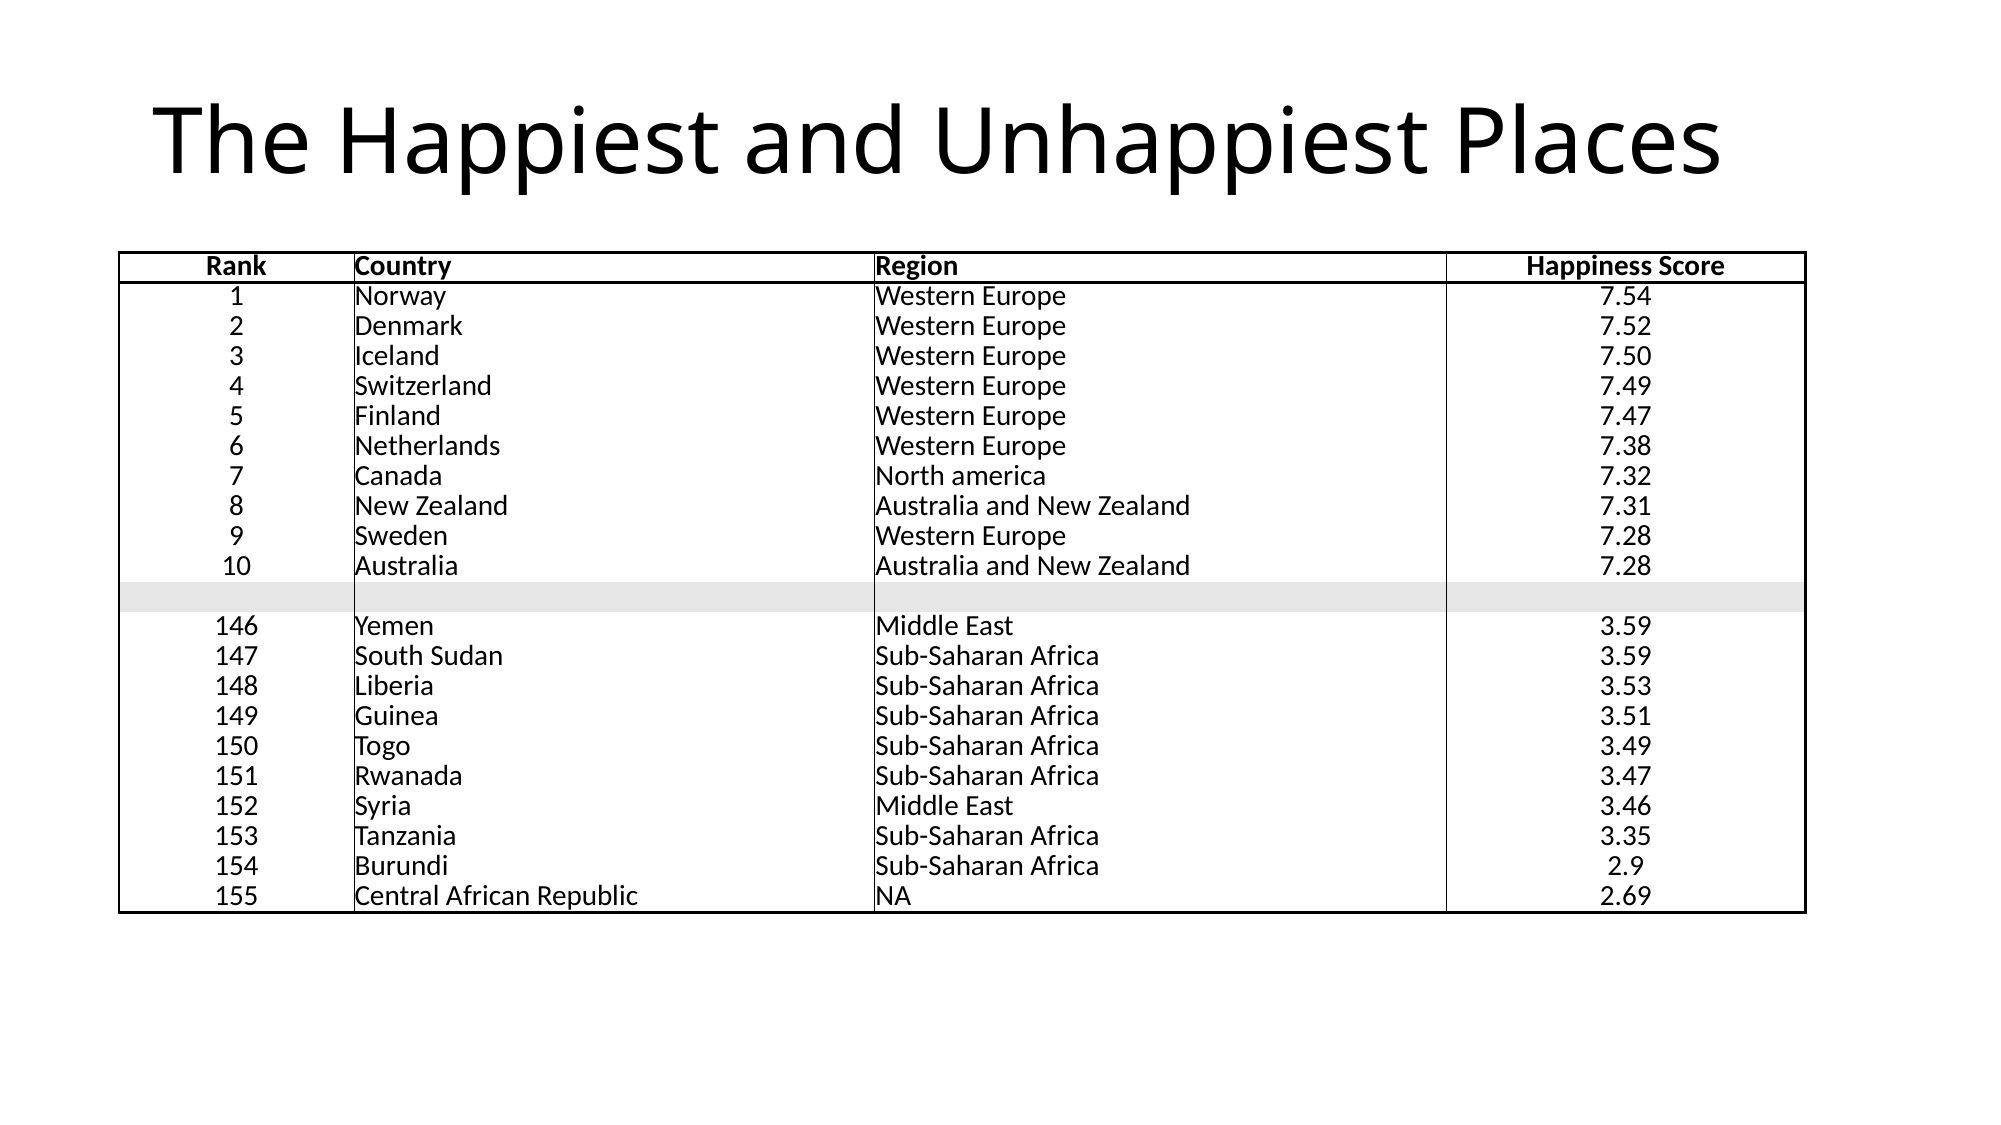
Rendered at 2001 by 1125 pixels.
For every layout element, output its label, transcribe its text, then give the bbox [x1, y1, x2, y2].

table_cell Finland [355, 402, 874, 432]
table_cell Togo [355, 732, 874, 762]
table_cell 150 [120, 732, 354, 762]
table_cell Sub-Saharan Africa [875, 642, 1446, 672]
table_cell 7.28 [1447, 552, 1804, 582]
table_cell [875, 582, 1446, 612]
table_cell [1447, 582, 1804, 612]
table_cell 7.54 [1447, 284, 1804, 312]
table_cell 6 [120, 432, 354, 462]
table_cell Iceland [355, 342, 874, 372]
table_cell [355, 582, 874, 612]
table_cell 3.49 [1447, 732, 1804, 762]
table_cell 153 [120, 822, 354, 852]
table_cell 7.31 [1447, 492, 1804, 522]
table_cell Tanzania [355, 822, 874, 852]
table_header Happiness Score [1447, 254, 1804, 281]
table_cell Australia and New Zealand [875, 492, 1446, 522]
table_cell 7.52 [1447, 312, 1804, 342]
table_cell 2 [120, 312, 354, 342]
table_cell Switzerland [355, 372, 874, 402]
table_cell Sub-Saharan Africa [875, 822, 1446, 852]
table_header Region [875, 254, 1446, 281]
table_header Country [355, 254, 874, 281]
table_cell Middle East [875, 792, 1446, 822]
table_cell 3.46 [1447, 792, 1804, 822]
table_cell New Zealand [355, 492, 874, 522]
table_cell Syria [355, 792, 874, 822]
table_cell Western Europe [875, 432, 1446, 462]
table_cell Western Europe [875, 284, 1446, 312]
table_cell 148 [120, 672, 354, 702]
table_cell 7.38 [1447, 432, 1804, 462]
table_cell NA [875, 882, 1446, 911]
table_cell 9 [120, 522, 354, 552]
table_cell 146 [120, 612, 354, 642]
title The Happiest and Unhappiest Places [137, 35, 1863, 253]
table_cell Australia [355, 552, 874, 582]
table_cell Western Europe [875, 342, 1446, 372]
table_cell Sub-Saharan Africa [875, 762, 1446, 792]
table_cell Burundi [355, 852, 874, 882]
table_cell Central African Republic [355, 882, 874, 911]
table_cell 5 [120, 402, 354, 432]
table_cell Western Europe [875, 522, 1446, 552]
table_cell 8 [120, 492, 354, 522]
table_cell 2.9 [1447, 852, 1804, 882]
table_cell Western Europe [875, 372, 1446, 402]
table_cell Netherlands [355, 432, 874, 462]
table_cell 7.47 [1447, 402, 1804, 432]
table_cell 7 [120, 462, 354, 492]
table_cell 3.53 [1447, 672, 1804, 702]
table_cell [120, 582, 354, 612]
table_cell Yemen [355, 612, 874, 642]
table_cell 147 [120, 642, 354, 672]
table_cell 4 [120, 372, 354, 402]
table_cell Sweden [355, 522, 874, 552]
table_cell Western Europe [875, 312, 1446, 342]
table_cell 3.35 [1447, 822, 1804, 852]
table_cell 7.28 [1447, 522, 1804, 552]
table_cell Sub-Saharan Africa [875, 672, 1446, 702]
table_cell 2.69 [1447, 882, 1804, 911]
table_cell 152 [120, 792, 354, 822]
table_cell 3.51 [1447, 702, 1804, 732]
table_cell Canada [355, 462, 874, 492]
table_cell Liberia [355, 672, 874, 702]
table_cell Middle East [875, 612, 1446, 642]
table_cell 155 [120, 882, 354, 911]
table_cell 10 [120, 552, 354, 582]
table_cell 7.50 [1447, 342, 1804, 372]
table_cell Western Europe [875, 402, 1446, 432]
table_cell Sub-Saharan Africa [875, 732, 1446, 762]
table_cell 7.49 [1447, 372, 1804, 402]
table_cell 154 [120, 852, 354, 882]
table_cell Sub-Saharan Africa [875, 852, 1446, 882]
table_cell Norway [355, 284, 874, 312]
table_cell Sub-Saharan Africa [875, 702, 1446, 732]
table_cell 149 [120, 702, 354, 732]
table_cell South Sudan [355, 642, 874, 672]
table_cell 3.59 [1447, 642, 1804, 672]
table_cell Rwanada [355, 762, 874, 792]
table_cell 1 [120, 284, 354, 312]
table_cell Australia and New Zealand [875, 552, 1446, 582]
table_cell 151 [120, 762, 354, 792]
table_cell 3.59 [1447, 612, 1804, 642]
table_header Rank [120, 254, 354, 281]
table_cell Denmark [355, 312, 874, 342]
table_cell 3.47 [1447, 762, 1804, 792]
table_cell 7.32 [1447, 462, 1804, 492]
table_cell 3 [120, 342, 354, 372]
table_cell North america [875, 462, 1446, 492]
table_cell Guinea [355, 702, 874, 732]
